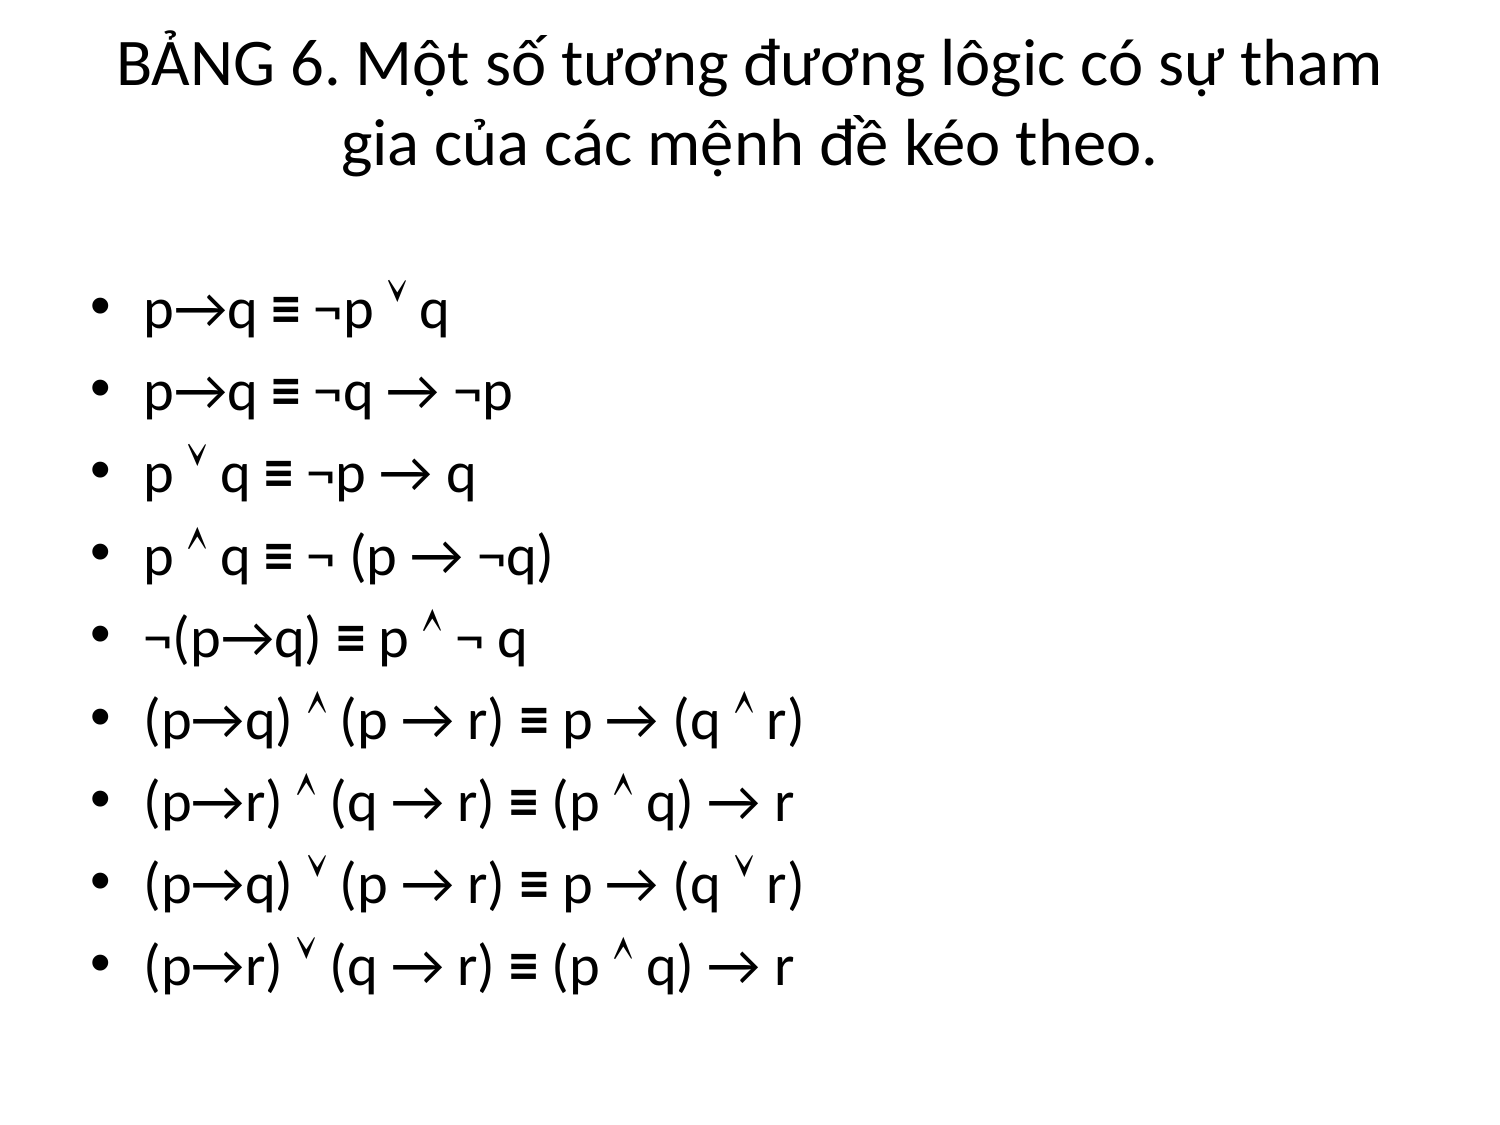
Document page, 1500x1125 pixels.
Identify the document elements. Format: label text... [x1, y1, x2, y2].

title BẢNG 6. Một số tương đương lôgic có sự tham gia của các mệnh đề kéo theo. [75, 45, 1425, 233]
list p→q ≡ ¬p  q p→q ≡ ¬q → ¬p p  q ≡ ¬p → q p  q ≡ ¬ (p → ¬q) ¬(p→q) ≡ p  ¬ q (p→q)  (p → r) ≡ p → (q  r) (p→r)  (q → r) ≡ (p  q) → r (p→q)  (p → r) ≡ p → (q  r) (p→r)  (q → r) ≡ (p  q) → r [75, 262, 1425, 1005]
